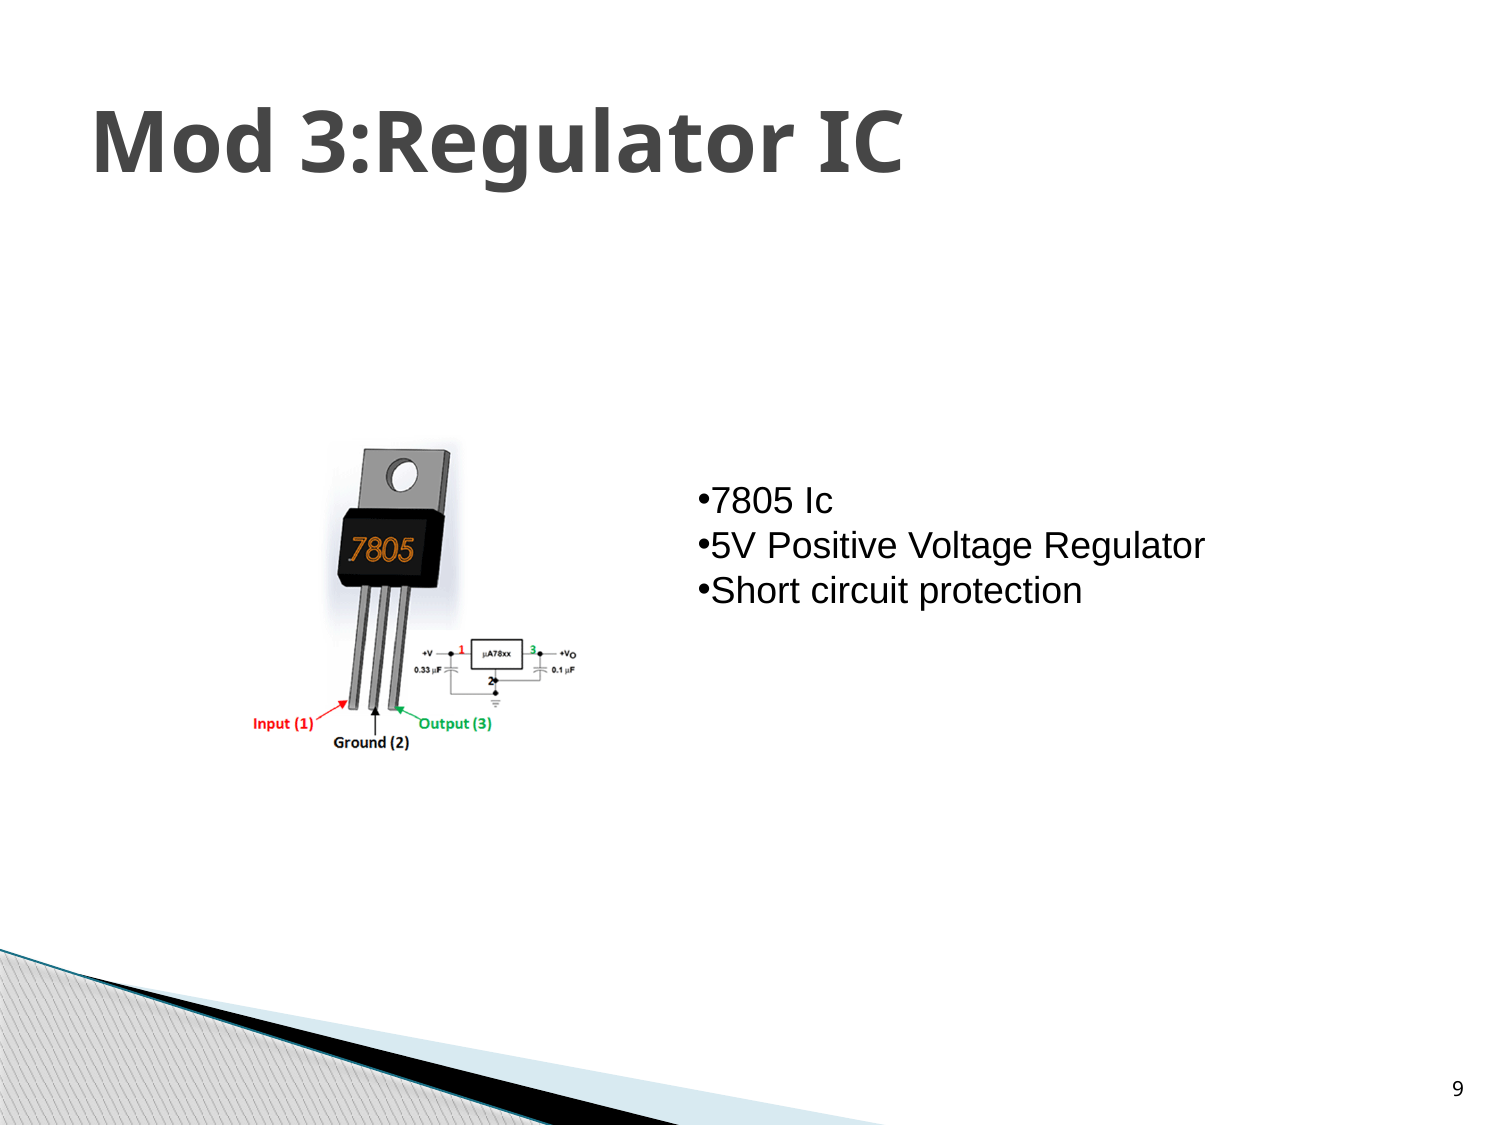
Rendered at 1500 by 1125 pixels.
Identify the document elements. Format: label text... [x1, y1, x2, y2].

title Mod 3:Regulator IC [75, 45, 1425, 233]
slide_number 9 [1418, 1051, 1479, 1112]
picture [245, 433, 587, 772]
text_box 7805 Ic 5V Positive Voltage Regulator Short circuit protection [682, 468, 1221, 619]
